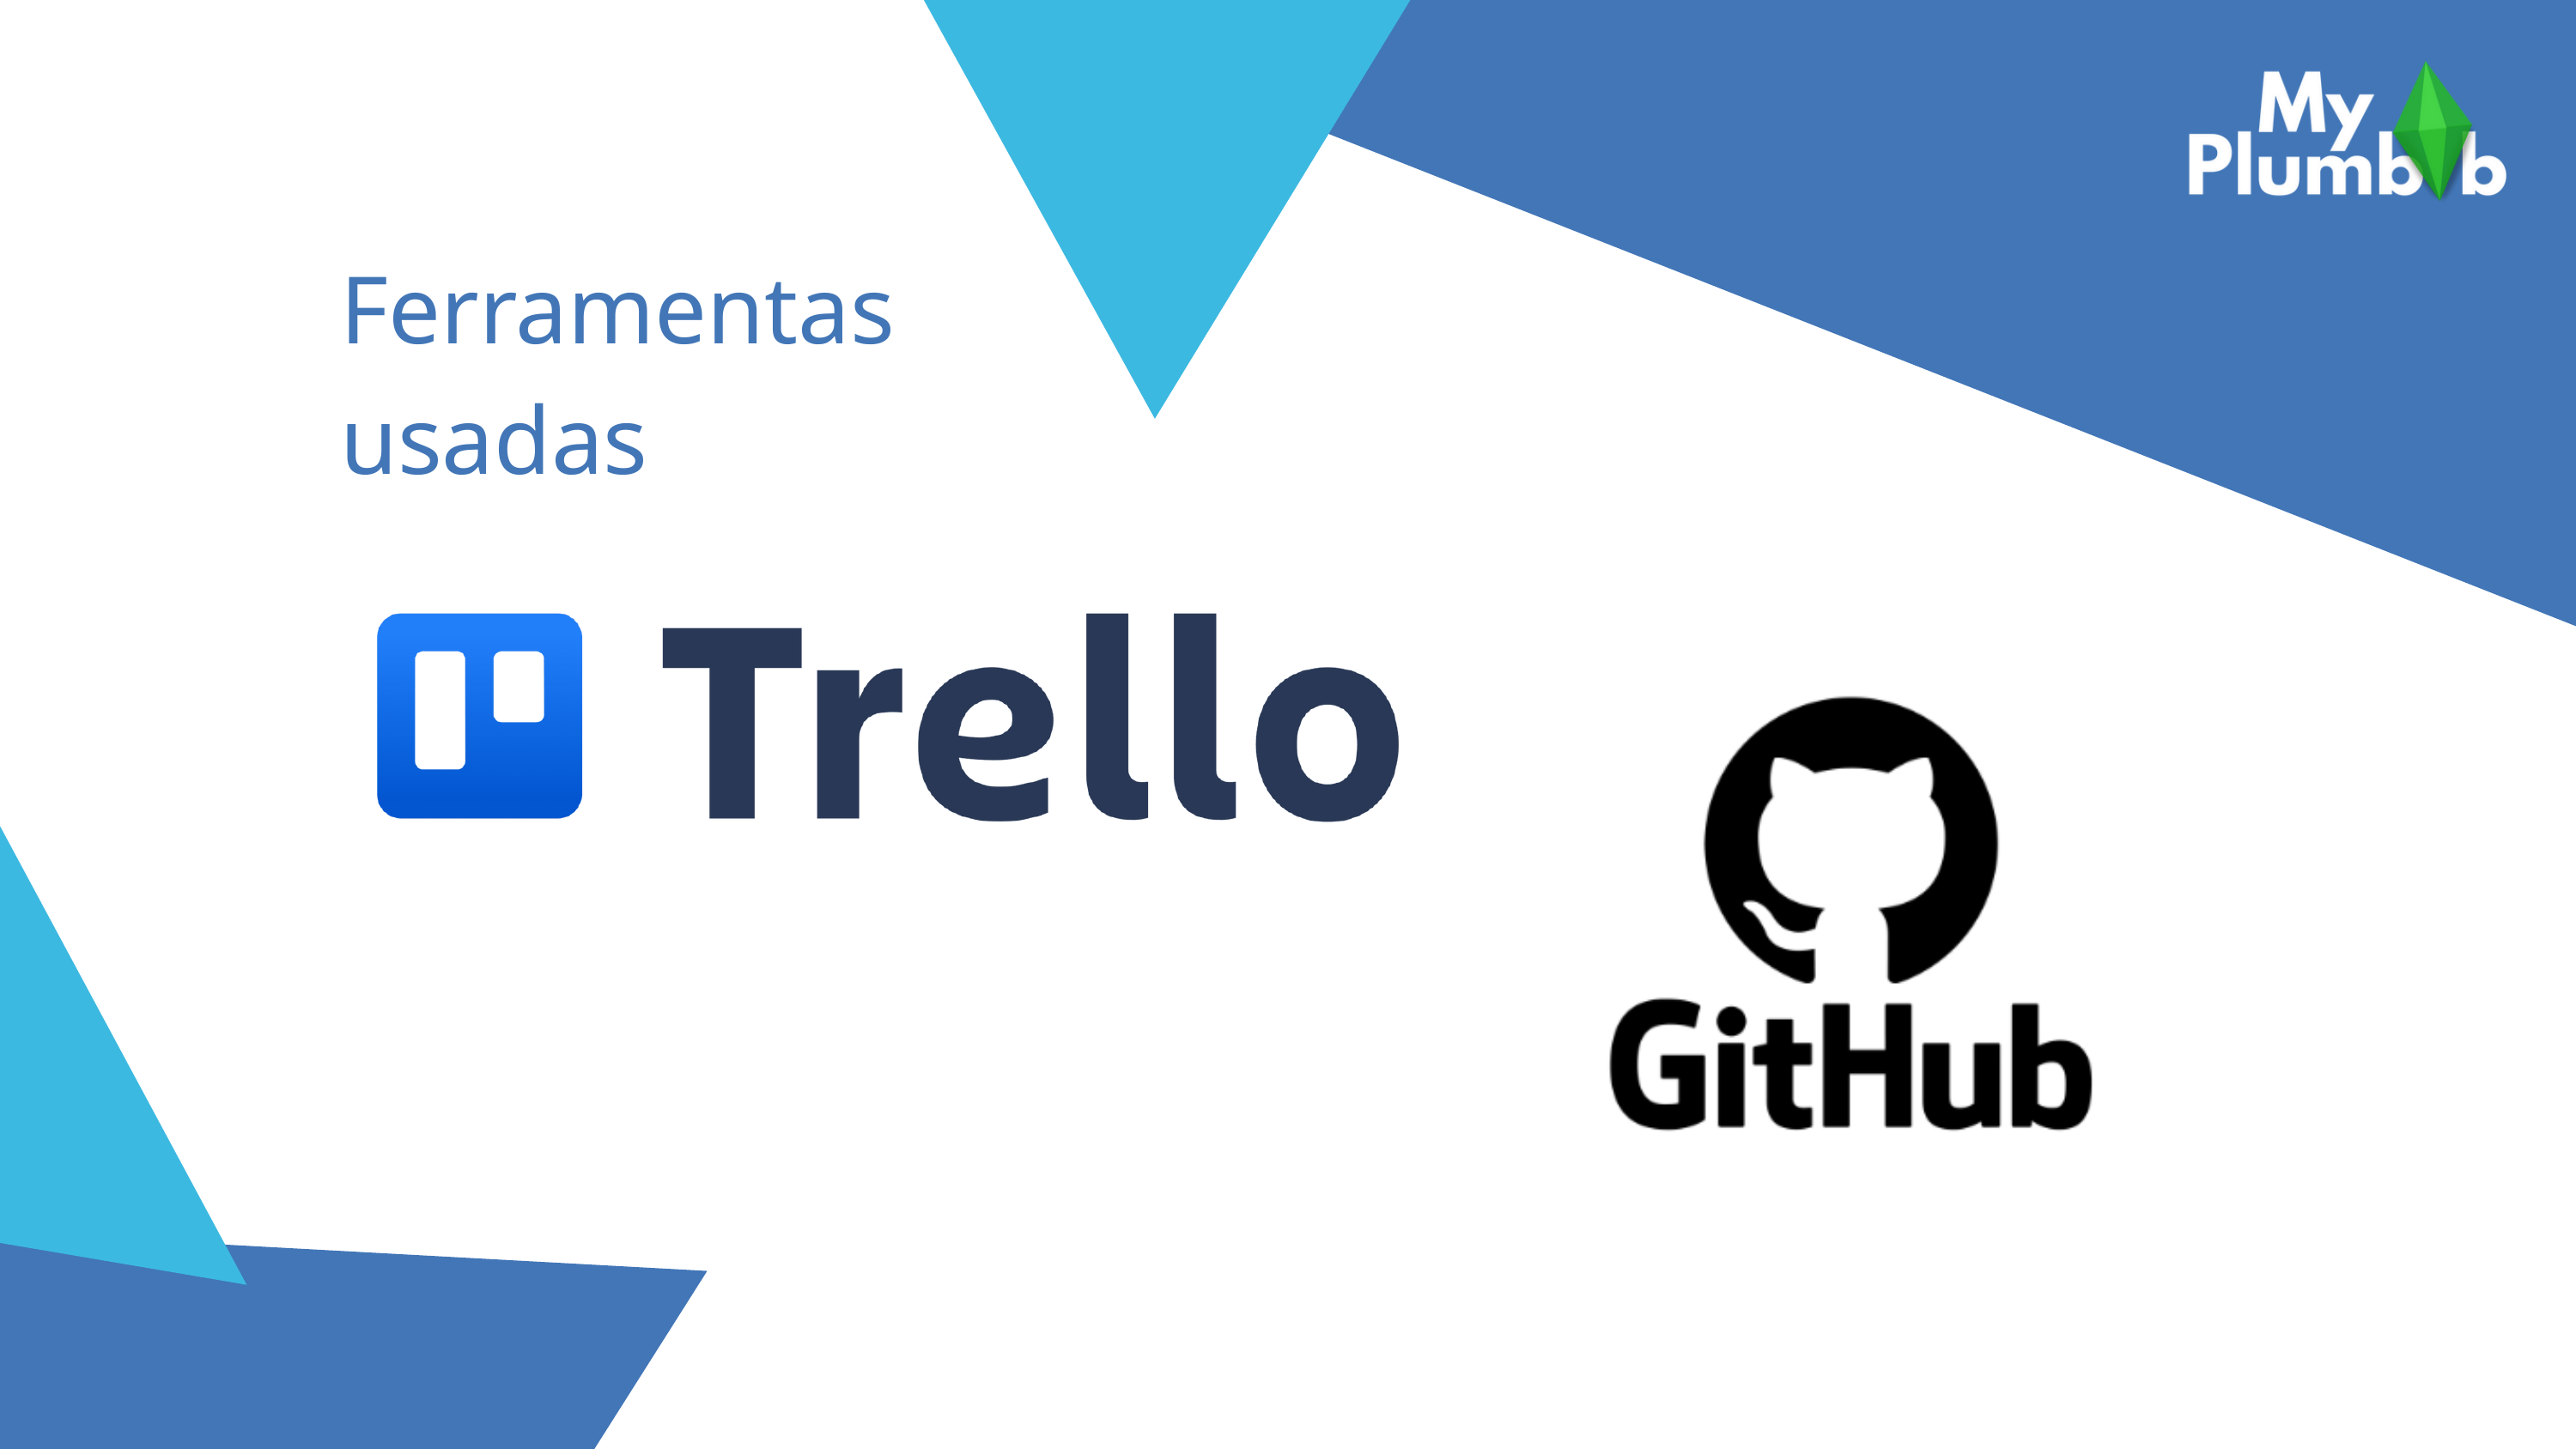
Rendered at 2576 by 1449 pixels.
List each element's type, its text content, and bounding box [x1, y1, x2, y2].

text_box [0, 1029, 575, 1449]
text_box [1549, 959, 2155, 1195]
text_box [0, 656, 301, 1216]
text_box [340, 584, 1354, 864]
text_box Ferramentas usadas [340, 232, 1083, 494]
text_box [762, 0, 1403, 281]
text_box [1359, 0, 2268, 953]
text_box [2272, 43, 2547, 246]
